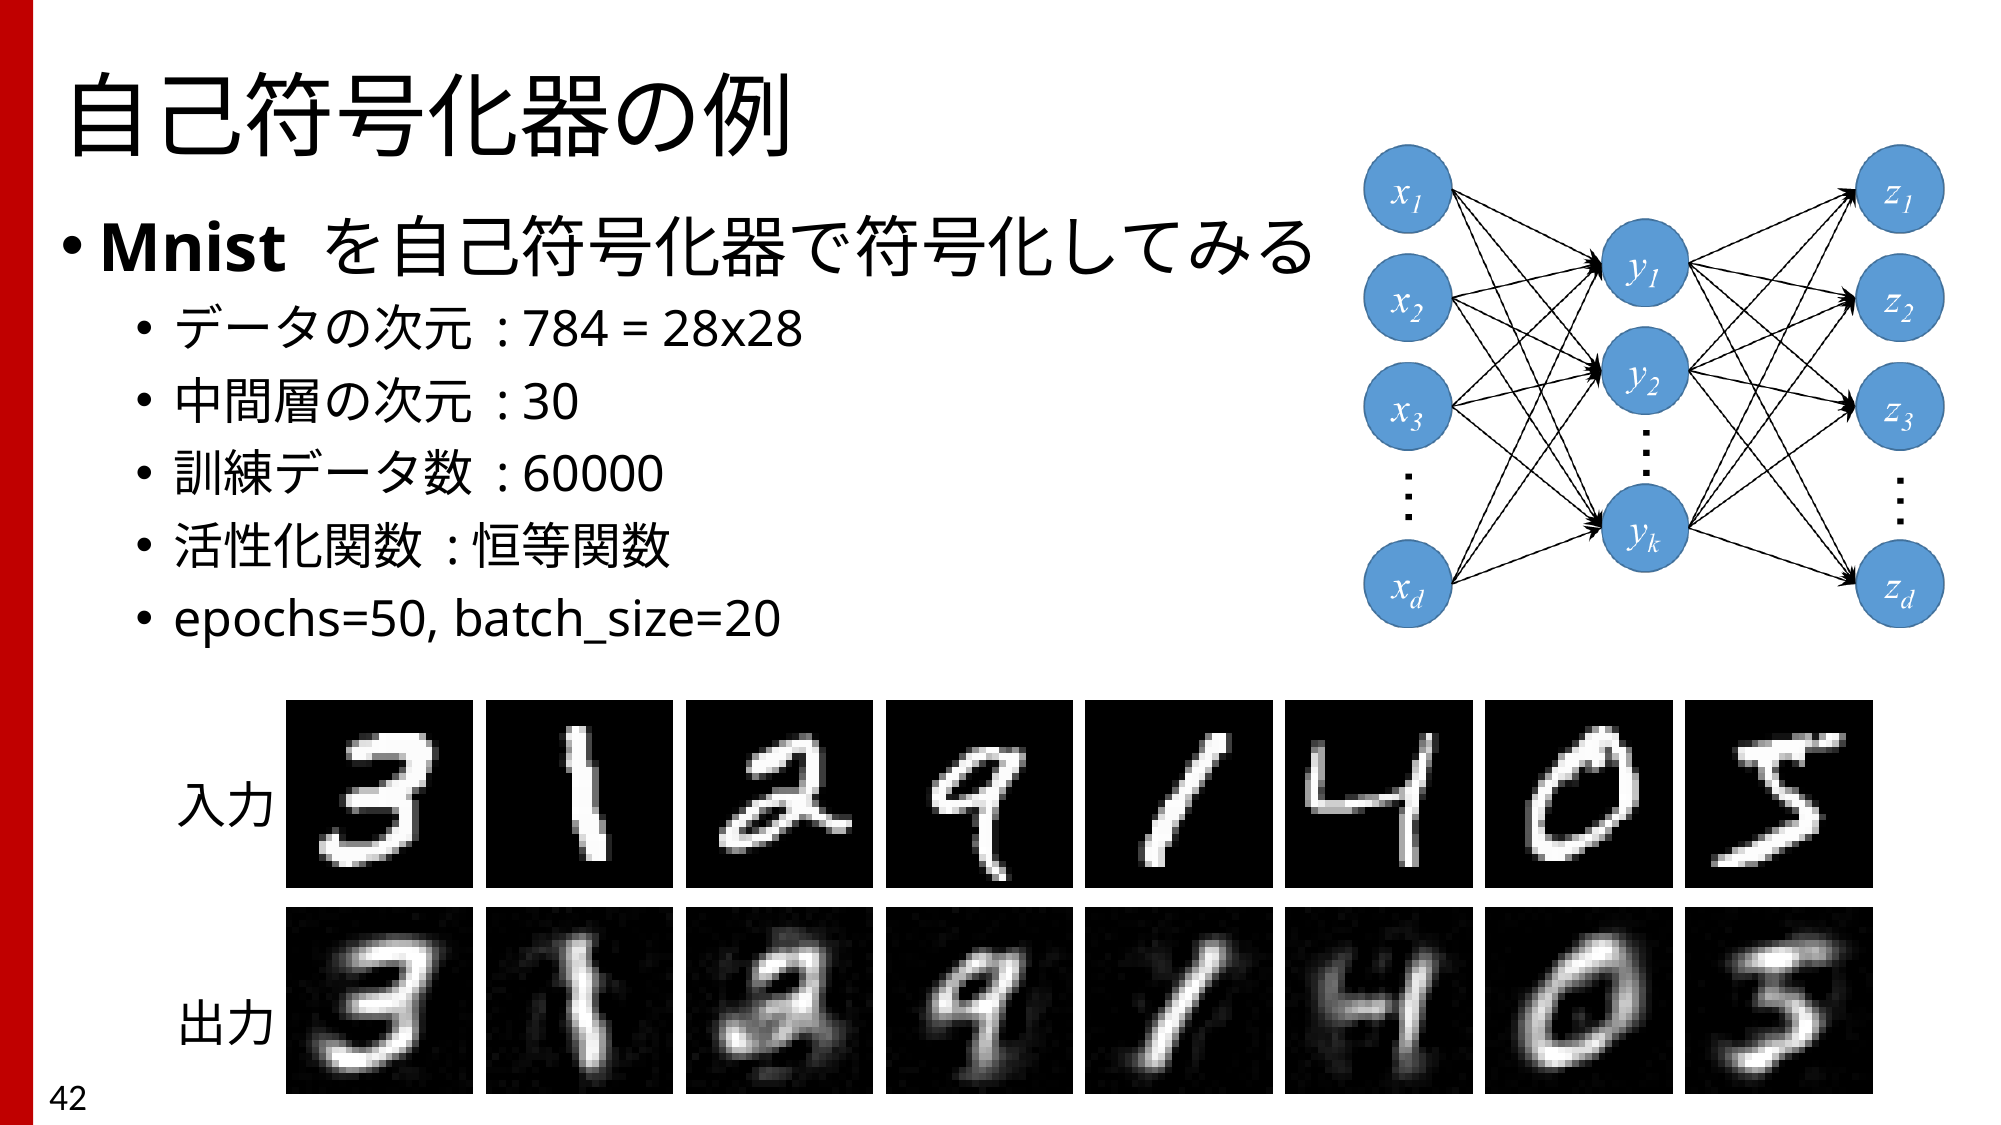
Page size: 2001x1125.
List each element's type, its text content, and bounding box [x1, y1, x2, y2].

list Mnist を自己符号化器で符号化してみる データの次元 : 784 = 28x28 中間層の次元 : 30 訓練データ数 : 60000 活性化関数 :恒等関数 epochs=50, batch_size=20 [45, 196, 2000, 658]
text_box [286, 907, 1873, 1094]
text_box 出力 [160, 983, 398, 1105]
text_box 入力 [160, 765, 286, 887]
slide_number 42 [34, 1065, 485, 1125]
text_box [286, 701, 1873, 888]
title 自己符号化器の例 [45, 59, 1967, 181]
picture [1329, 144, 1949, 632]
